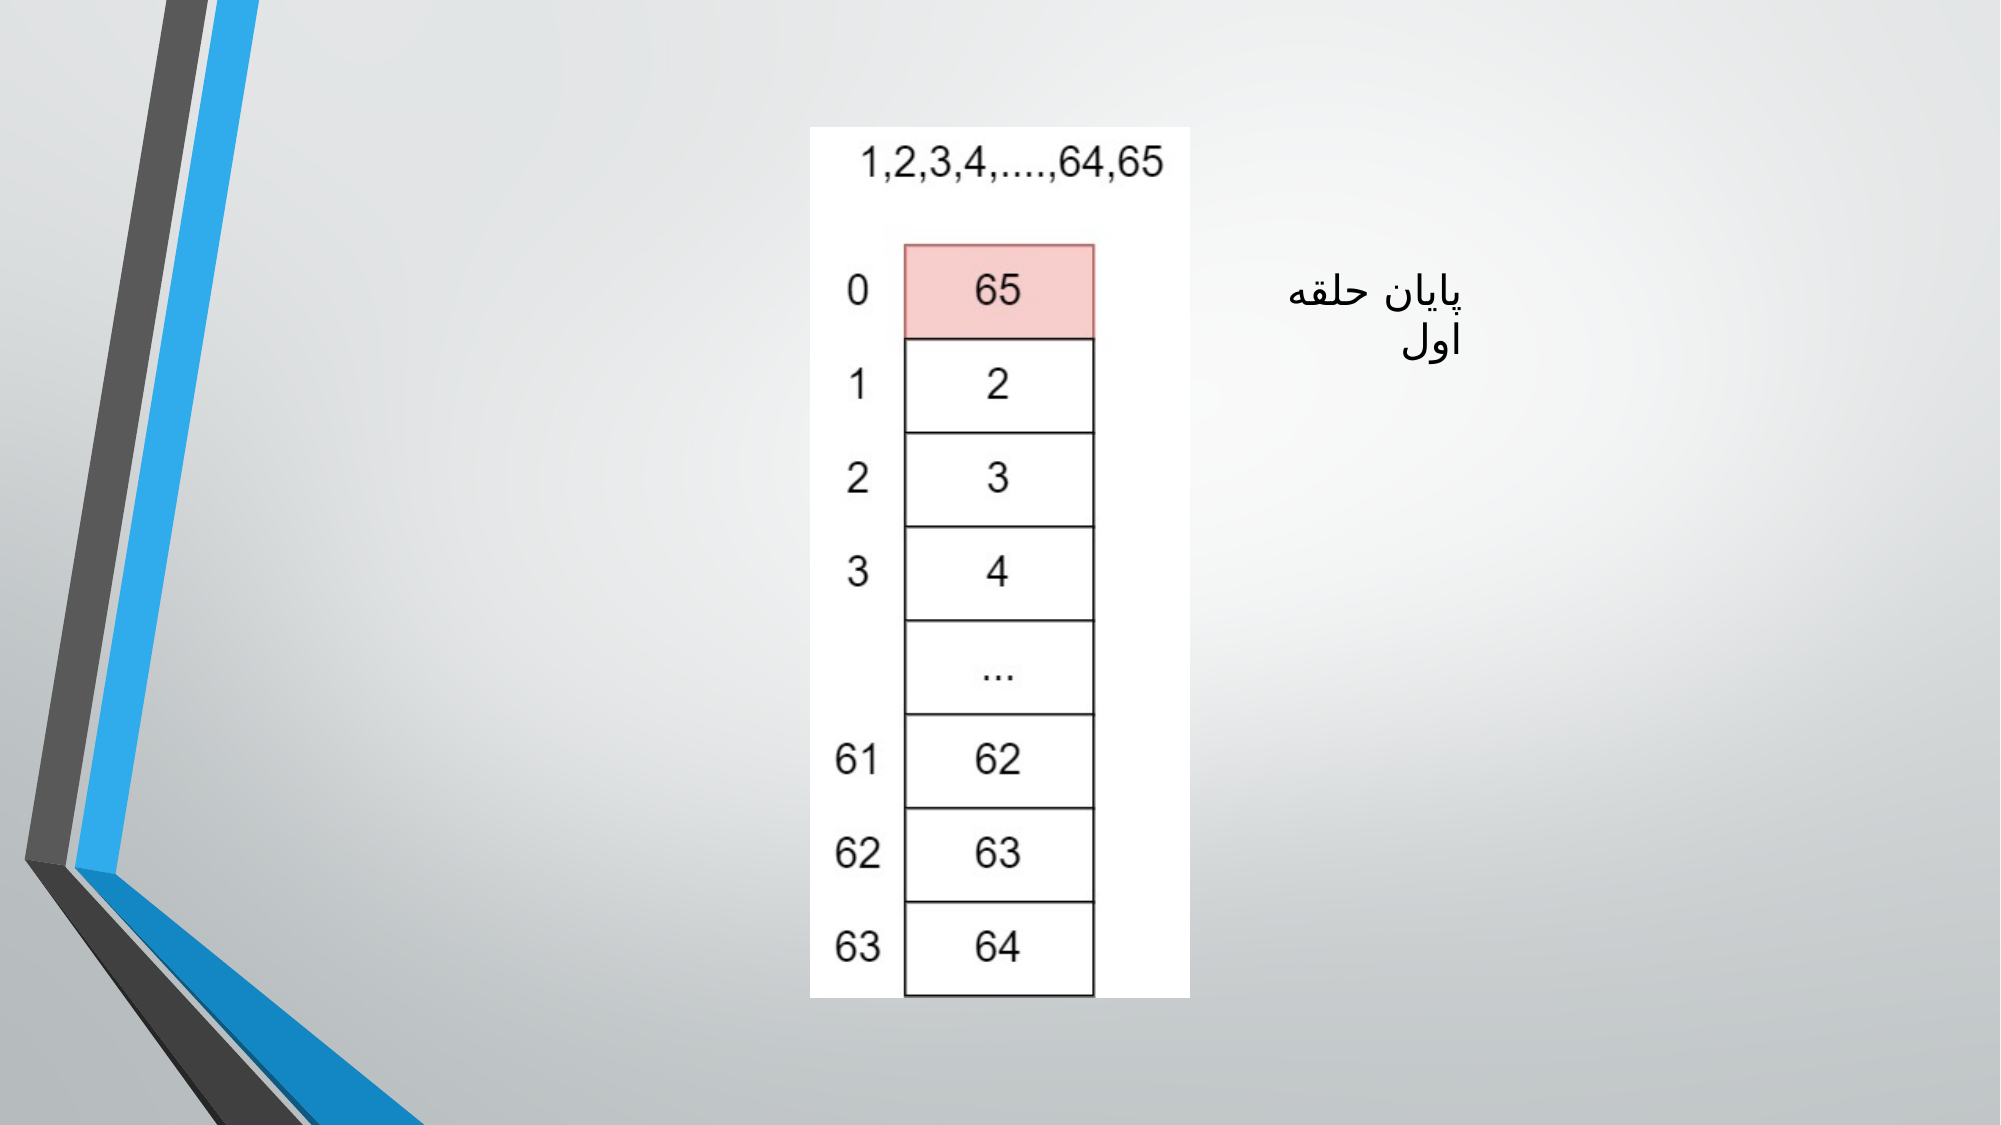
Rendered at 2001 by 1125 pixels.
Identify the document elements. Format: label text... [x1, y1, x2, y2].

text_box پایان حلقه اول [1241, 256, 1478, 371]
picture [810, 127, 1190, 998]
